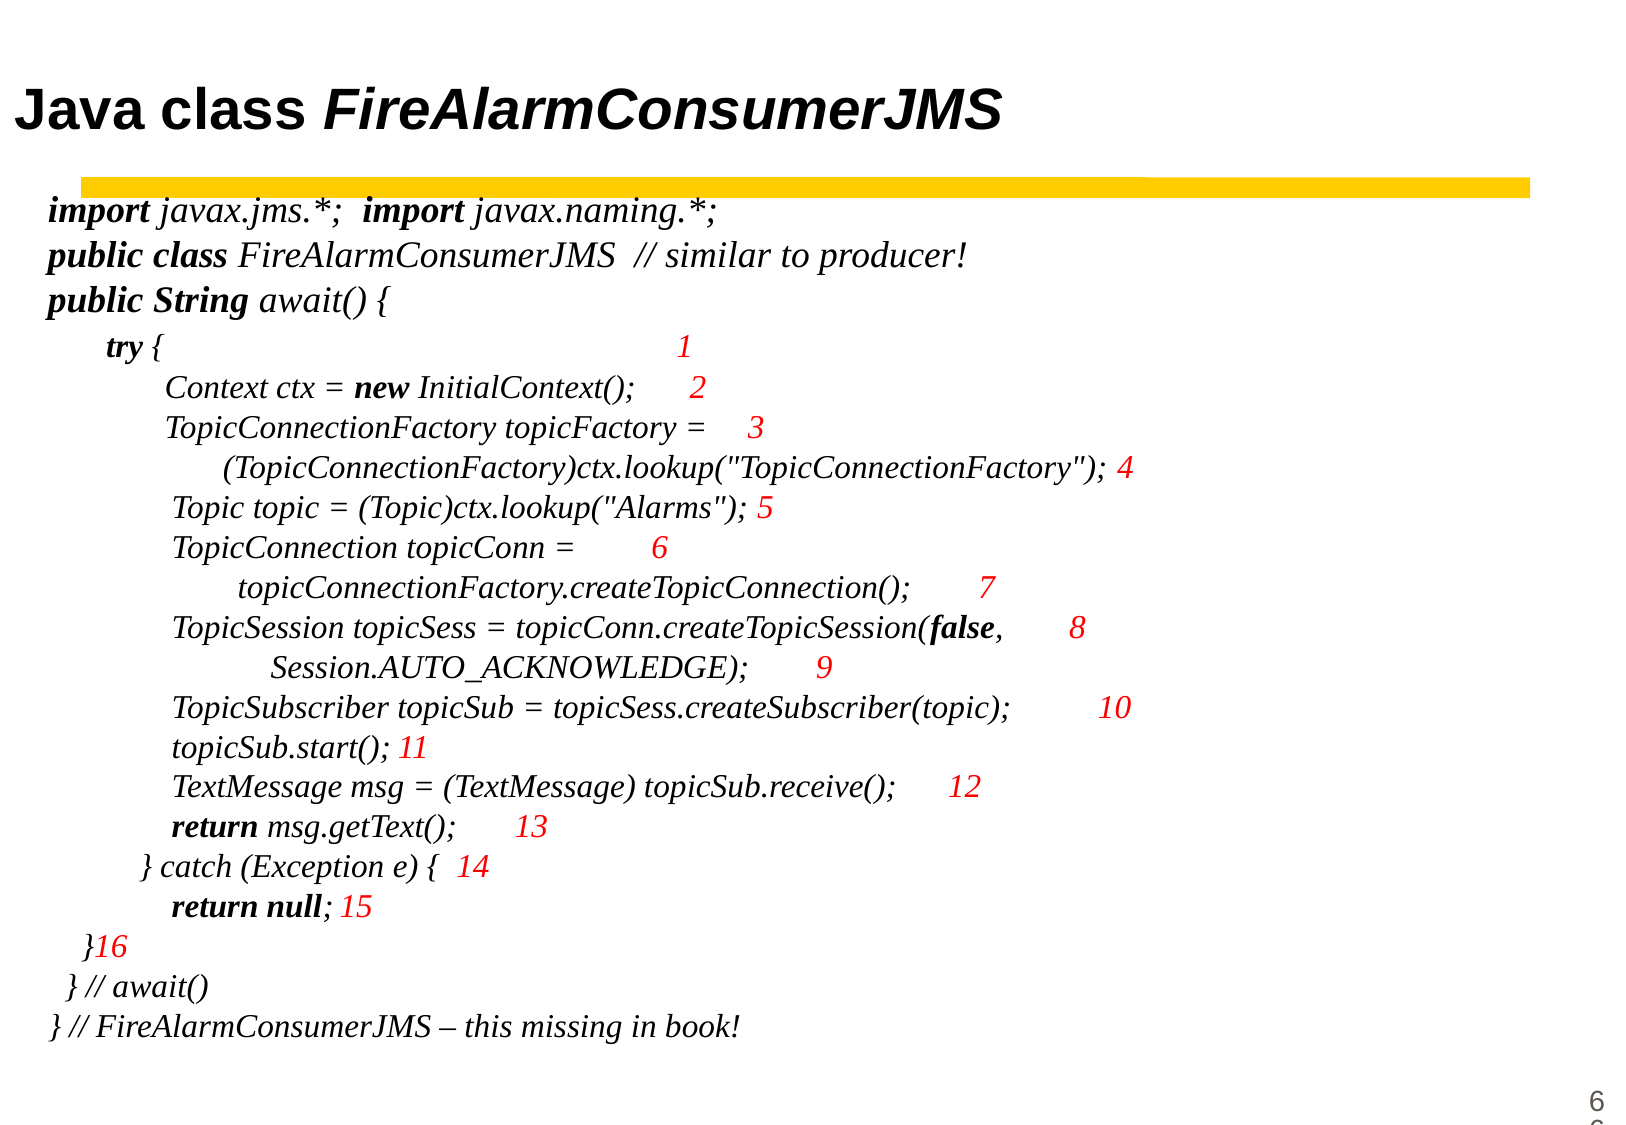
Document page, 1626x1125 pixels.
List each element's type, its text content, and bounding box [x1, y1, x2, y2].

title Java class FireAlarmConsumerJMS [0, 0, 1625, 151]
text_box import javax.jms.*; import javax.naming.*; public class FireAlarmConsumerJMS // similar to producer! public String await() { try { 1 Context ctx = new InitialContext(); 2 TopicConnectionFactory topicFactory = 3 (TopicConnectionFactory)ctx.lookup("TopicConnectionFactory"); 4 Topic topic = (Topic)ctx.lookup("Alarms"); 5 TopicConnection topicConn = 6 topicConnectionFactory.createTopicConnection(); 7 TopicSession topicSess = topicConn.createTopicSession(false, 8 Session.AUTO_ACKNOWLEDGE); 9 TopicSubscriber topicSub = topicSess.createSubscriber(topic); 10 topicSub.start(); 11 TextMessage msg = (TextMessage) topicSub.receive(); 12 return msg.getText(); 13 } catch (Exception e) { 14 return null; 15 }16 } // await() } // FireAlarmConsumerJMS – this missing in book! [47, 185, 1625, 1038]
slide_number 66 [1573, 1074, 1625, 1125]
